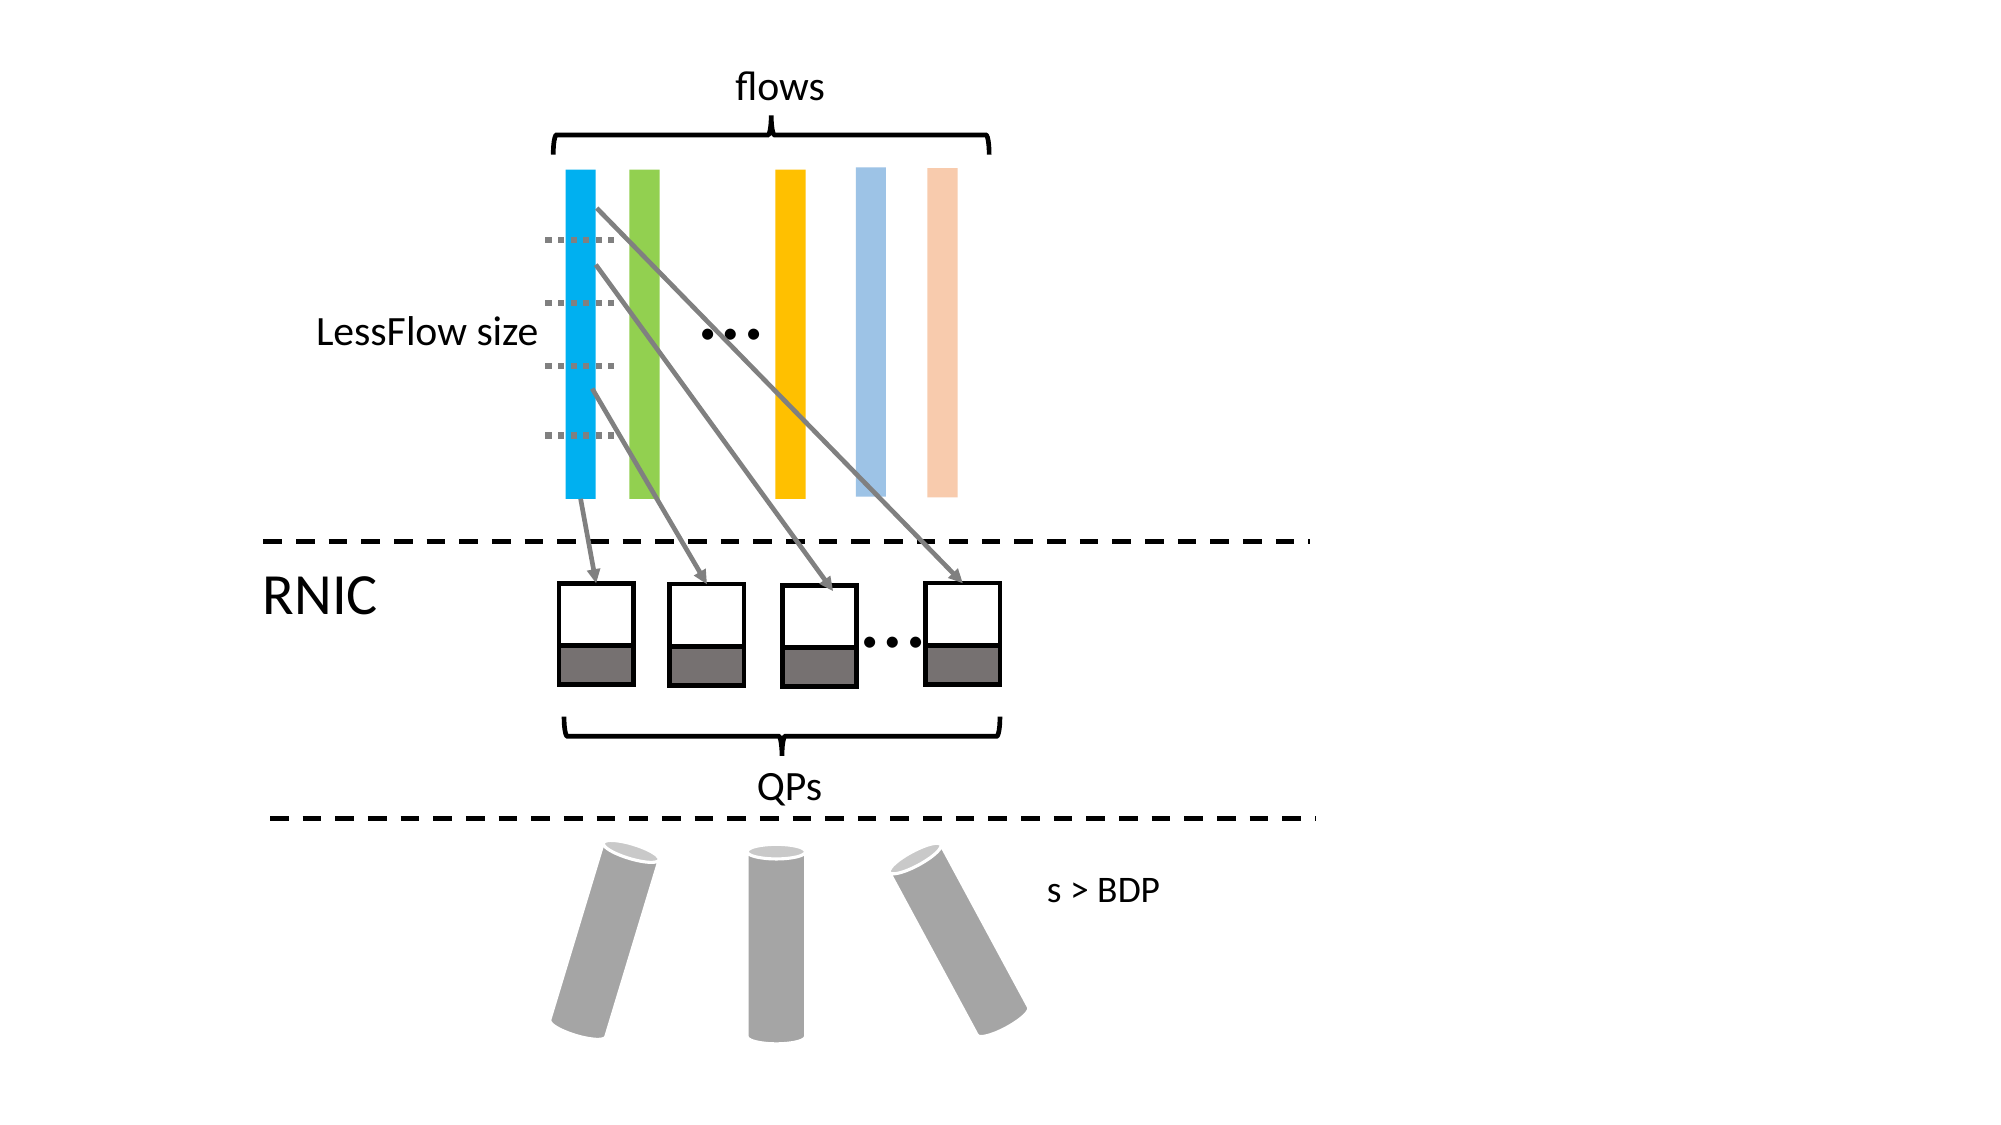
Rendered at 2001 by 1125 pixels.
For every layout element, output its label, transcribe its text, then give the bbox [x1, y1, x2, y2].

text_box [669, 645, 745, 686]
text_box [926, 167, 959, 208]
text_box … [846, 584, 940, 674]
text_box [745, 842, 808, 1046]
text_box [855, 166, 887, 208]
text_box [887, 841, 1031, 1039]
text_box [580, 498, 592, 584]
text_box [565, 304, 595, 366]
text_box [552, 115, 990, 155]
text_box [628, 169, 661, 208]
text_box [558, 582, 634, 644]
text_box [565, 169, 597, 240]
text_box [940, 582, 1001, 644]
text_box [595, 264, 833, 591]
text_box [565, 367, 595, 435]
text_box [924, 644, 1001, 686]
text_box [774, 169, 807, 208]
text_box [781, 646, 858, 688]
text_box RNIC [248, 548, 393, 634]
text_box [558, 644, 634, 686]
text_box [781, 584, 846, 646]
text_box [565, 436, 592, 500]
text_box [565, 241, 596, 303]
text_box [669, 591, 745, 645]
text_box [563, 716, 1001, 756]
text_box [596, 208, 963, 584]
text_box [548, 838, 661, 1041]
